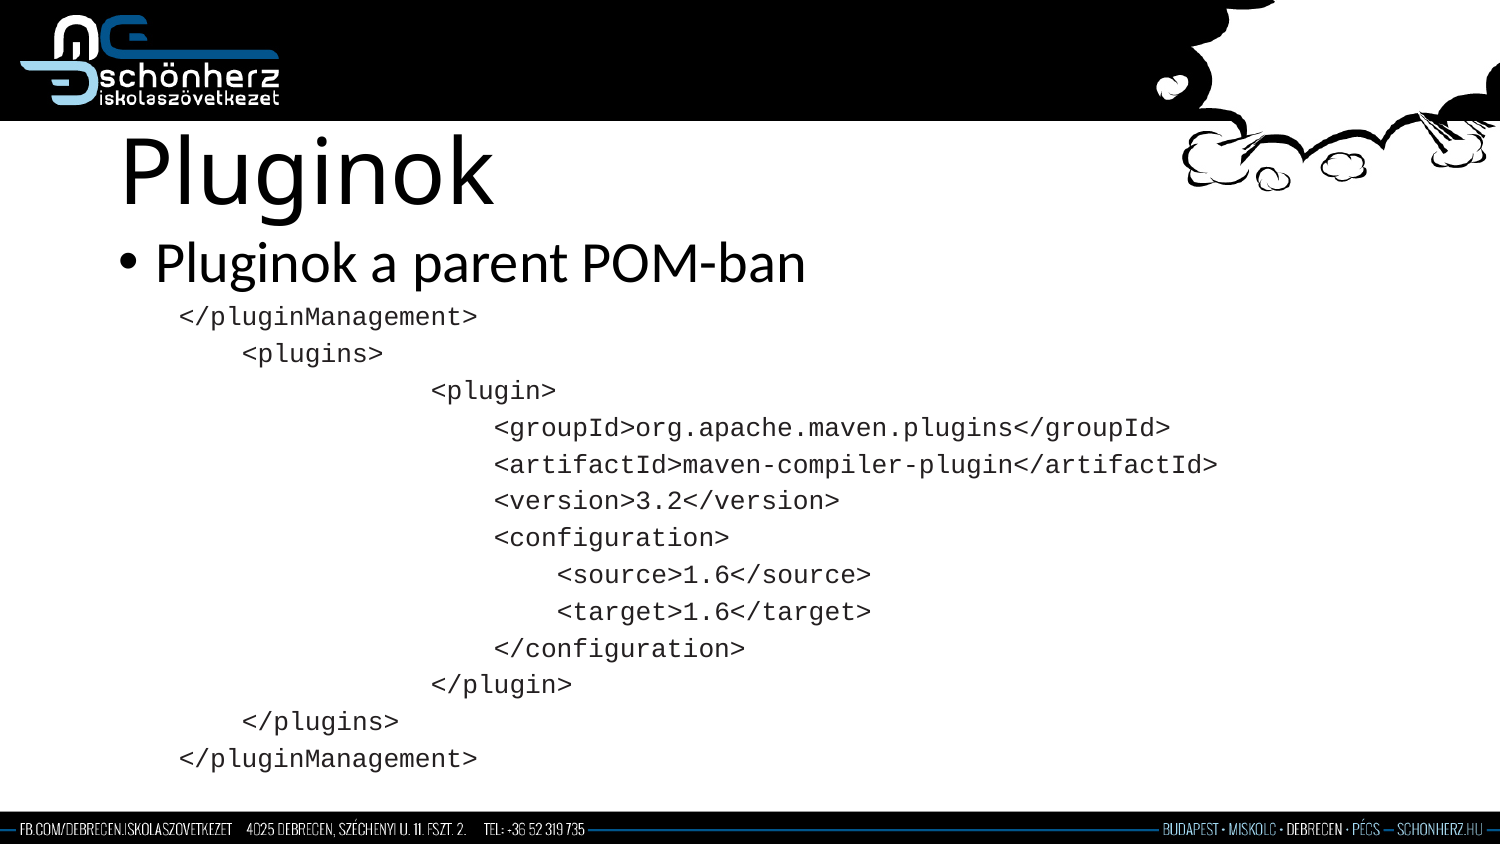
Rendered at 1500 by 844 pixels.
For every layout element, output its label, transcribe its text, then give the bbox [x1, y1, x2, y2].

text_box </pluginManagement> <plugins> <plugin> <groupId>org.apache.maven.plugins</groupId> <artifactId>maven-compiler-plugin</artifactId> <version>3.2</version> <configuration> <source>1.6</source> <target>1.6</target> </configuration> </plugin> </plugins> </pluginManagement> [165, 292, 1381, 780]
picture [0, 0, 1500, 844]
title Pluginok [103, 93, 1397, 224]
list Pluginok a parent POM-ban [103, 224, 1397, 760]
